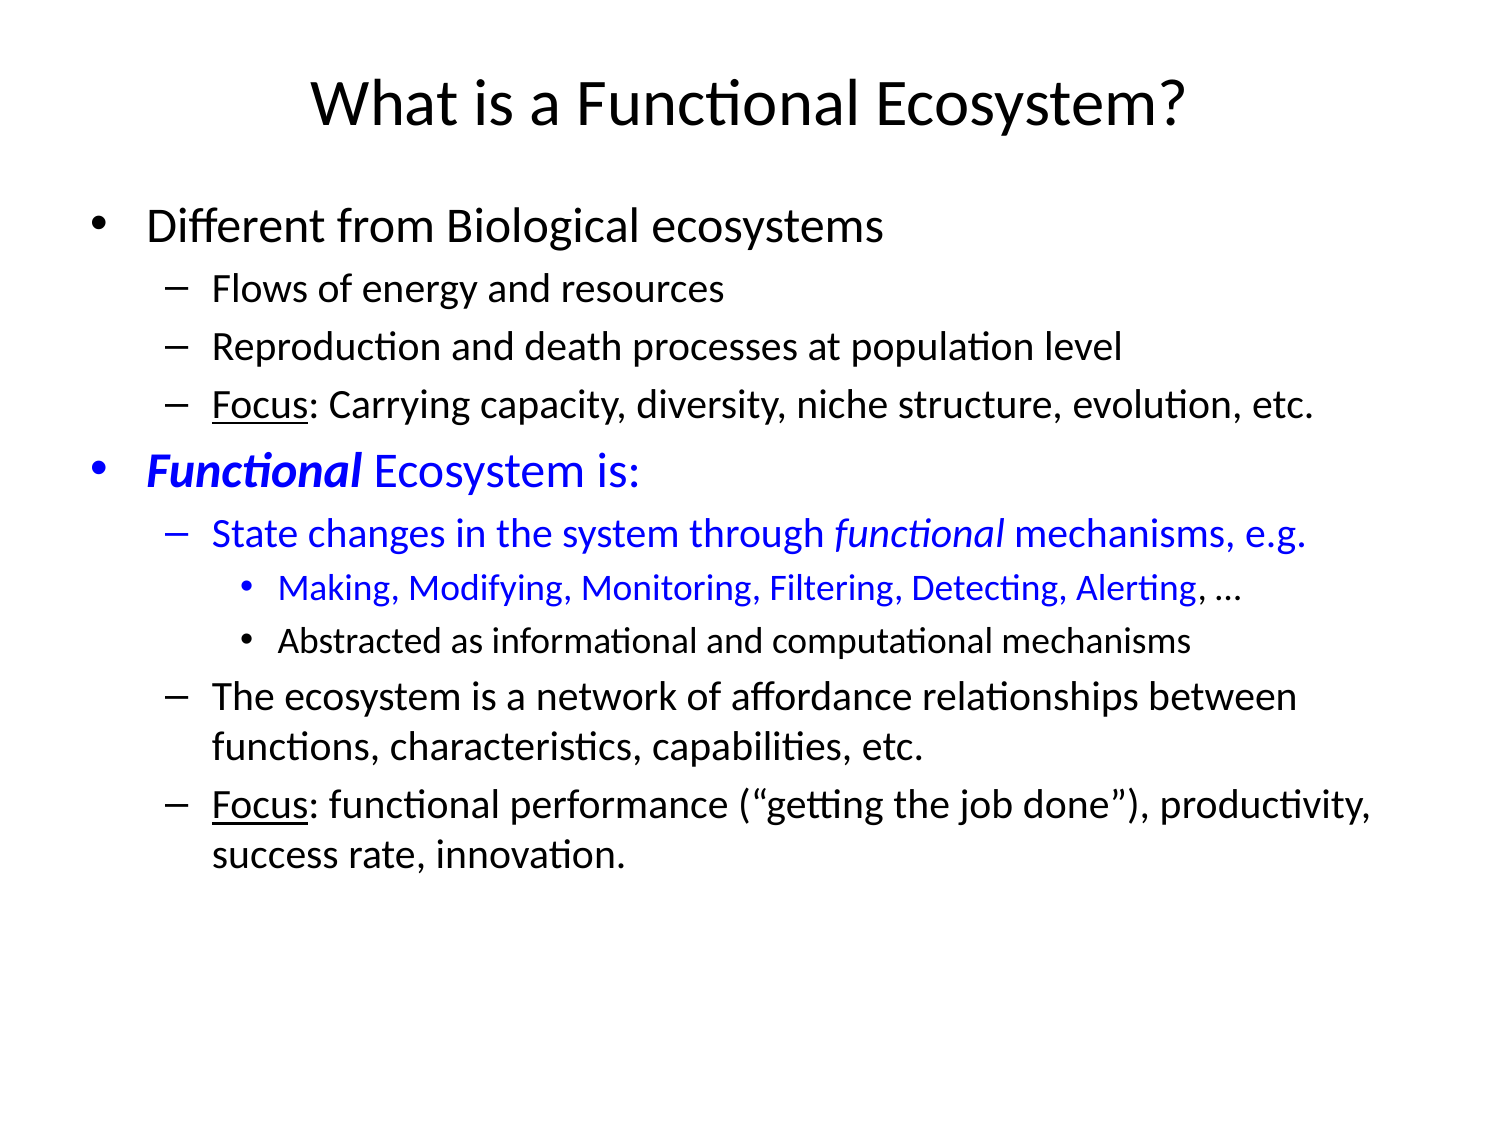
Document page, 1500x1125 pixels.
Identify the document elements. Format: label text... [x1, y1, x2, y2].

list Different from Biological ecosystems Flows of energy and resources Reproduction and death processes at population level Focus: Carrying capacity, diversity, niche structure, evolution, etc. Functional Ecosystem is: State changes in the system through functional mechanisms, e.g. Making, Modifying, Monitoring, Filtering, Detecting, Alerting, … Abstracted as informational and computational mechanisms The ecosystem is a network of affordance relationships between functions, characteristics, capabilities, etc. Focus: functional performance (“getting the job done”), productivity, success rate, innovation. [75, 184, 1425, 1005]
title What is a Functional Ecosystem? [75, 45, 1425, 153]
